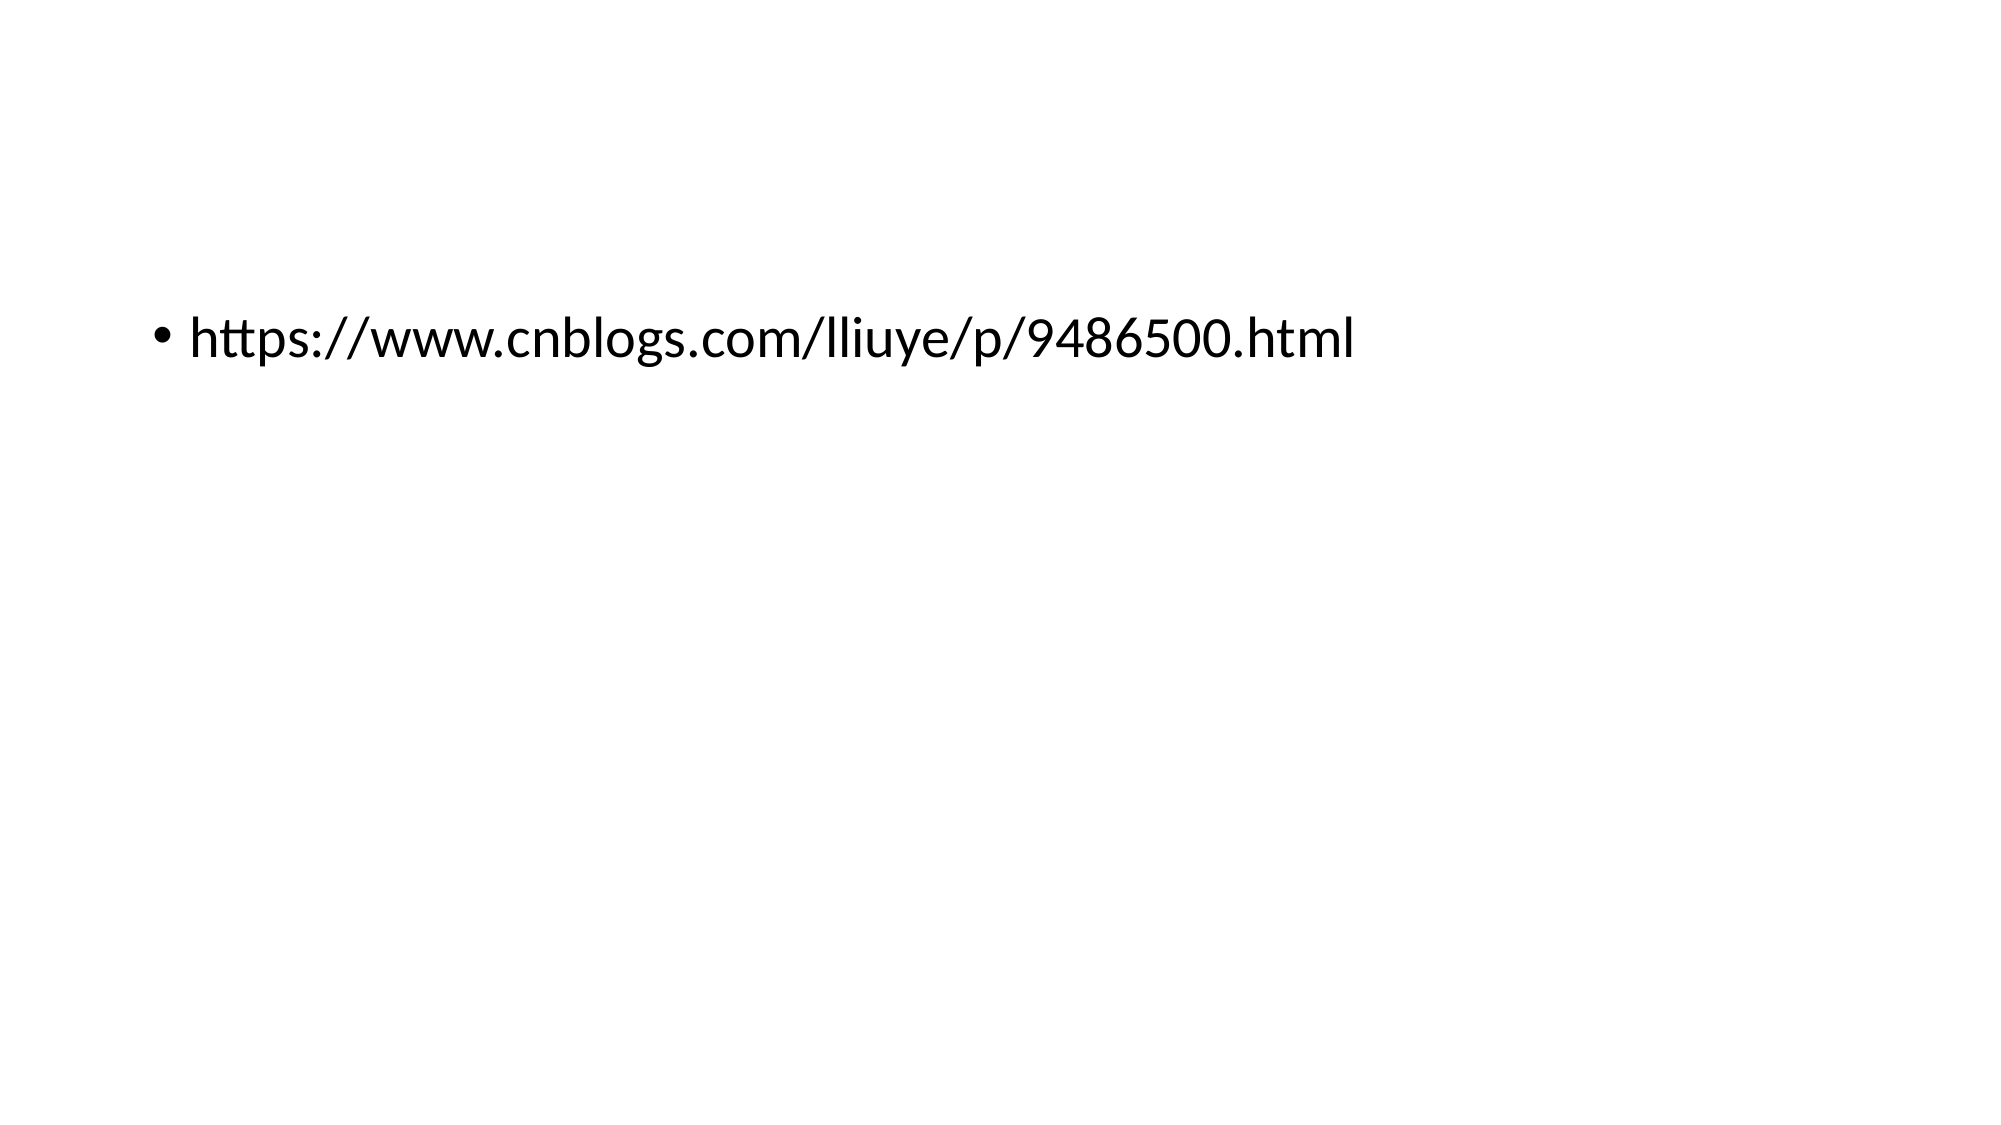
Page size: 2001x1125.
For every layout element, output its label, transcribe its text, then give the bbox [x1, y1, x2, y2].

list https://www.cnblogs.com/lliuye/p/9486500.html [137, 299, 1863, 1014]
